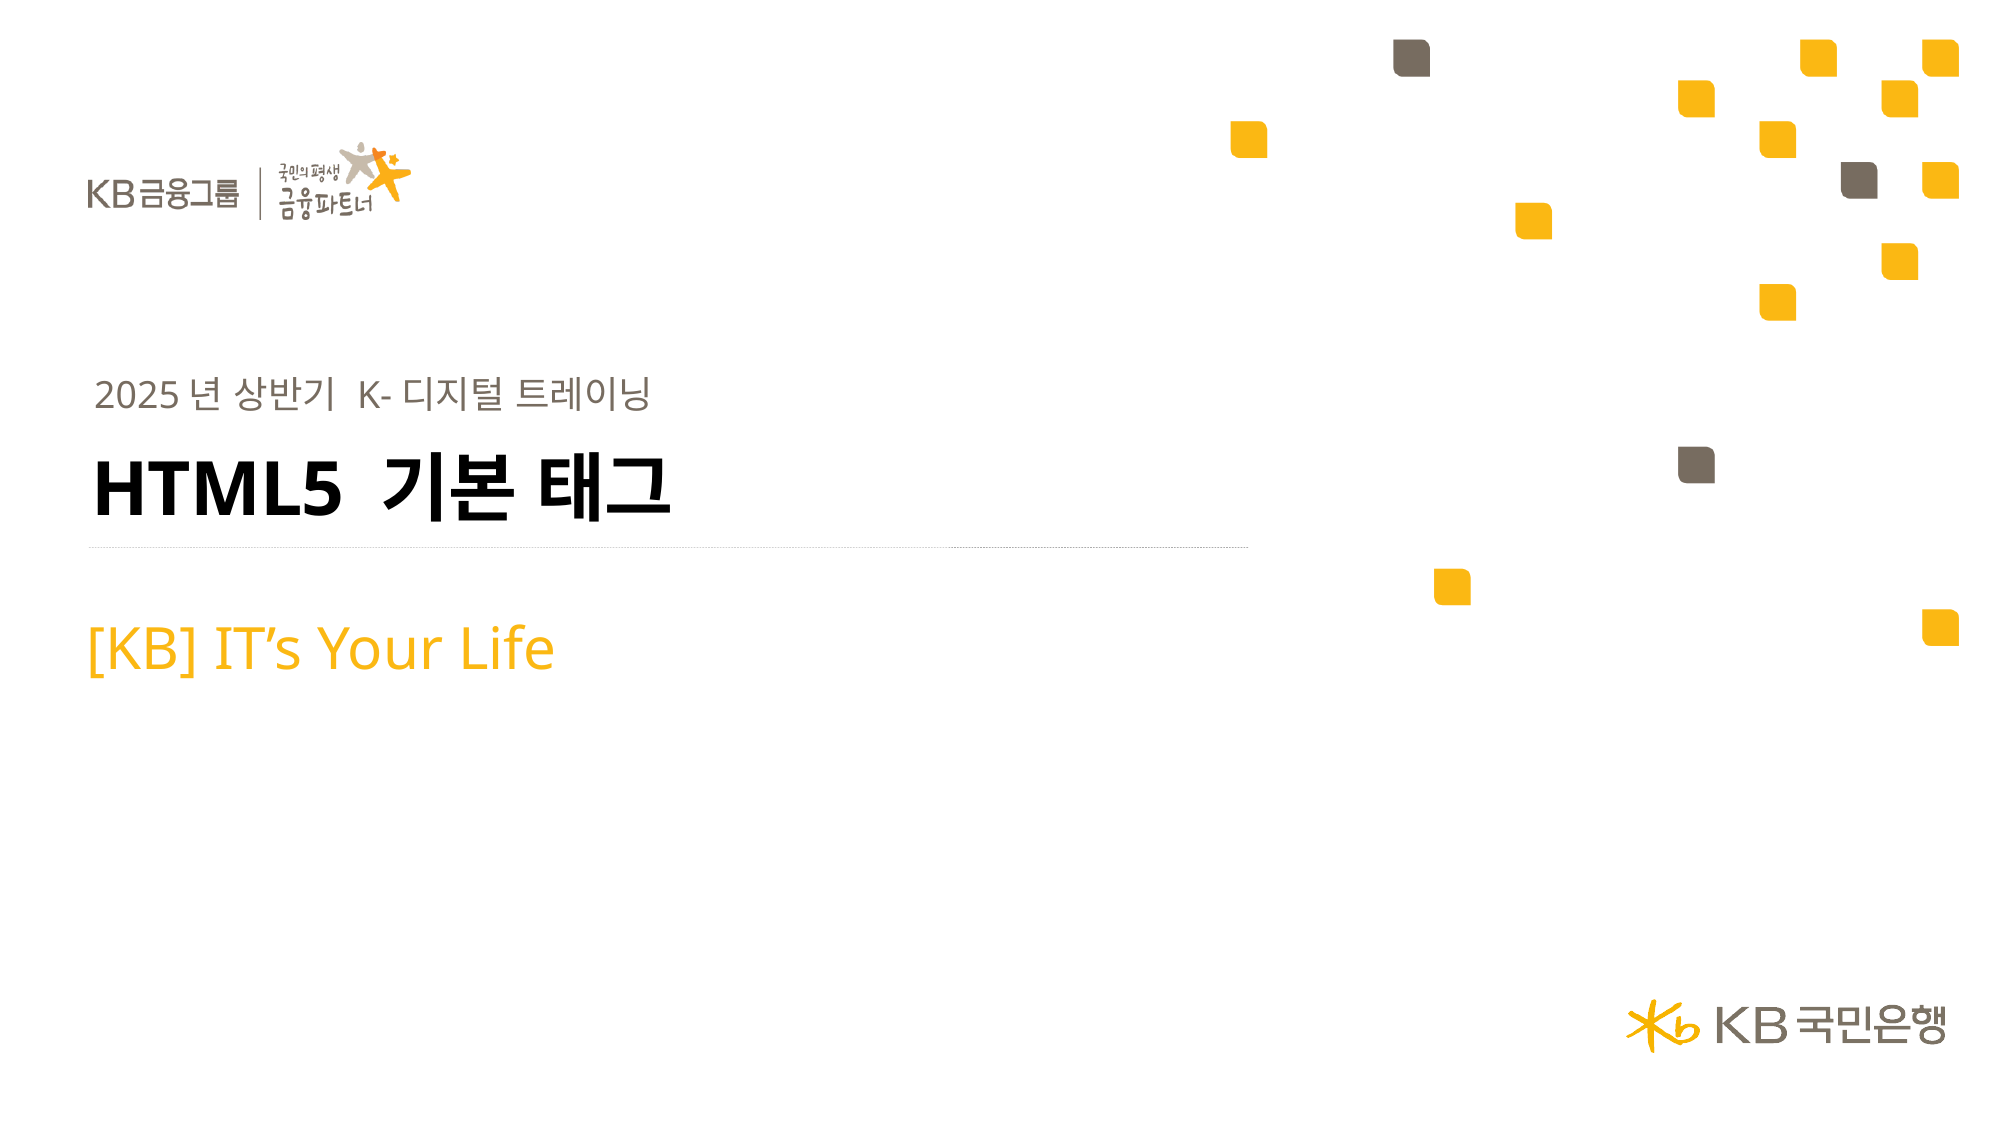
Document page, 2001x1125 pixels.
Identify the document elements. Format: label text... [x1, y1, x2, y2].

picture [88, 0, 1999, 1125]
title HTML5 기본 태그 [91, 432, 1792, 540]
